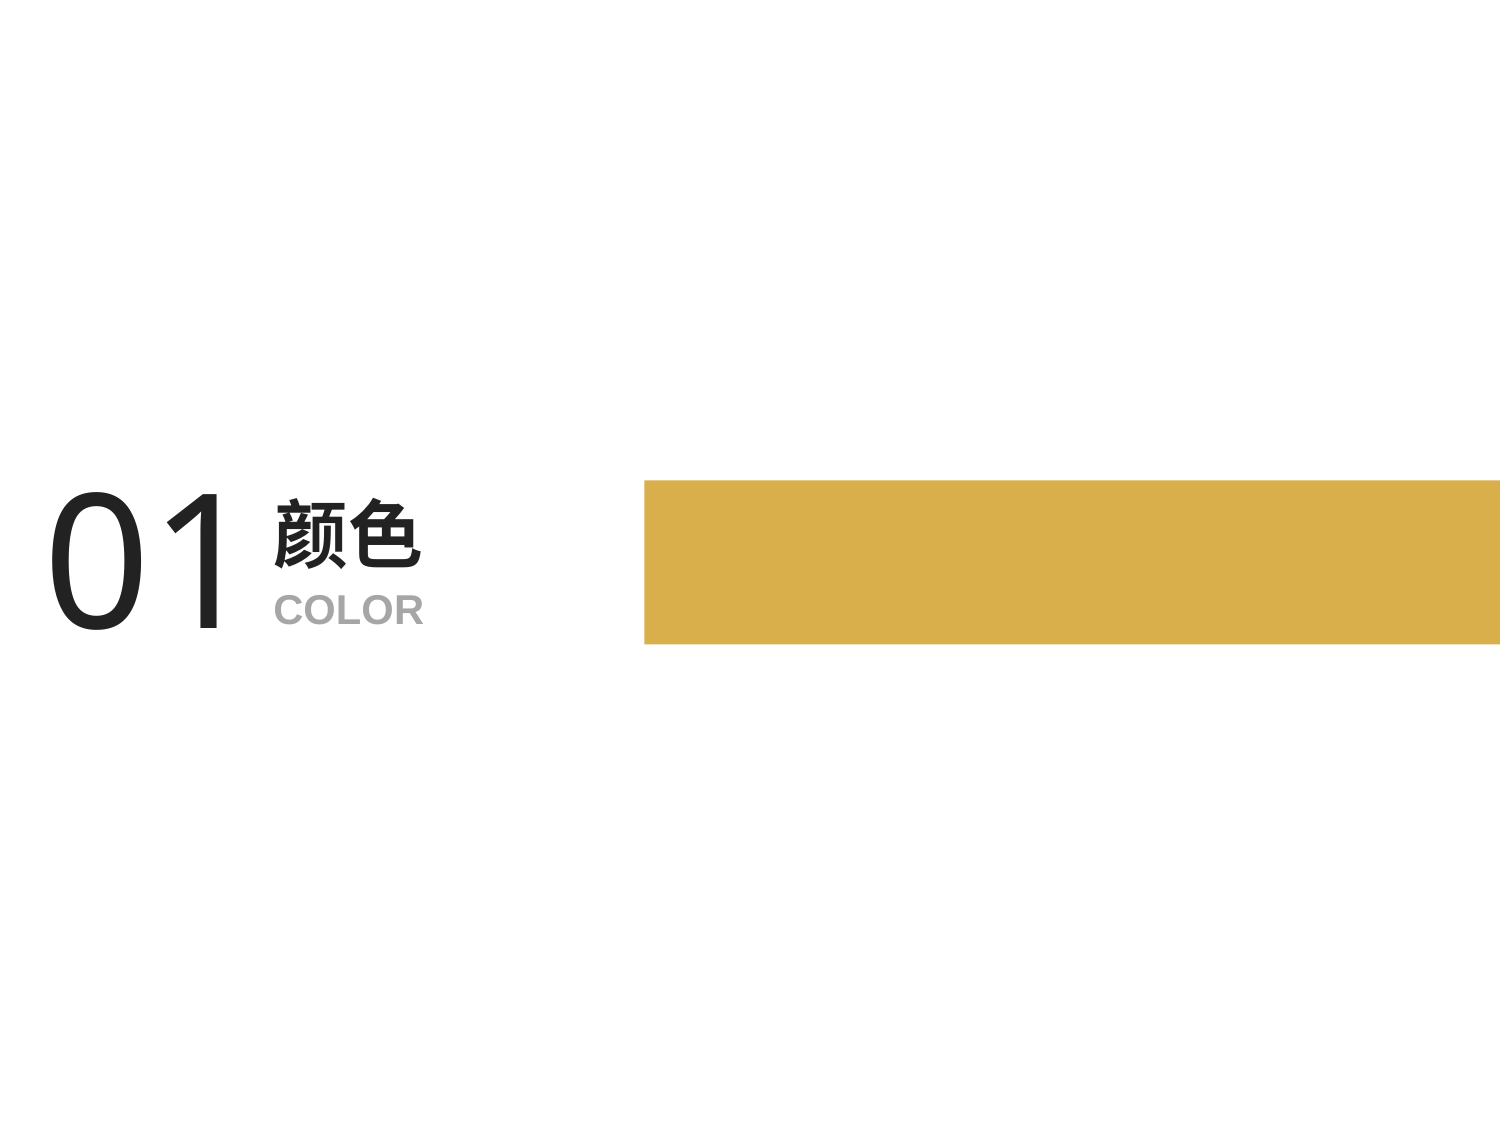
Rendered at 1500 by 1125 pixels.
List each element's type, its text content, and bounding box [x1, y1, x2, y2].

text_box 颜色 COLOR [258, 471, 440, 641]
text_box [642, 478, 1500, 647]
text_box 01 [28, 433, 273, 674]
